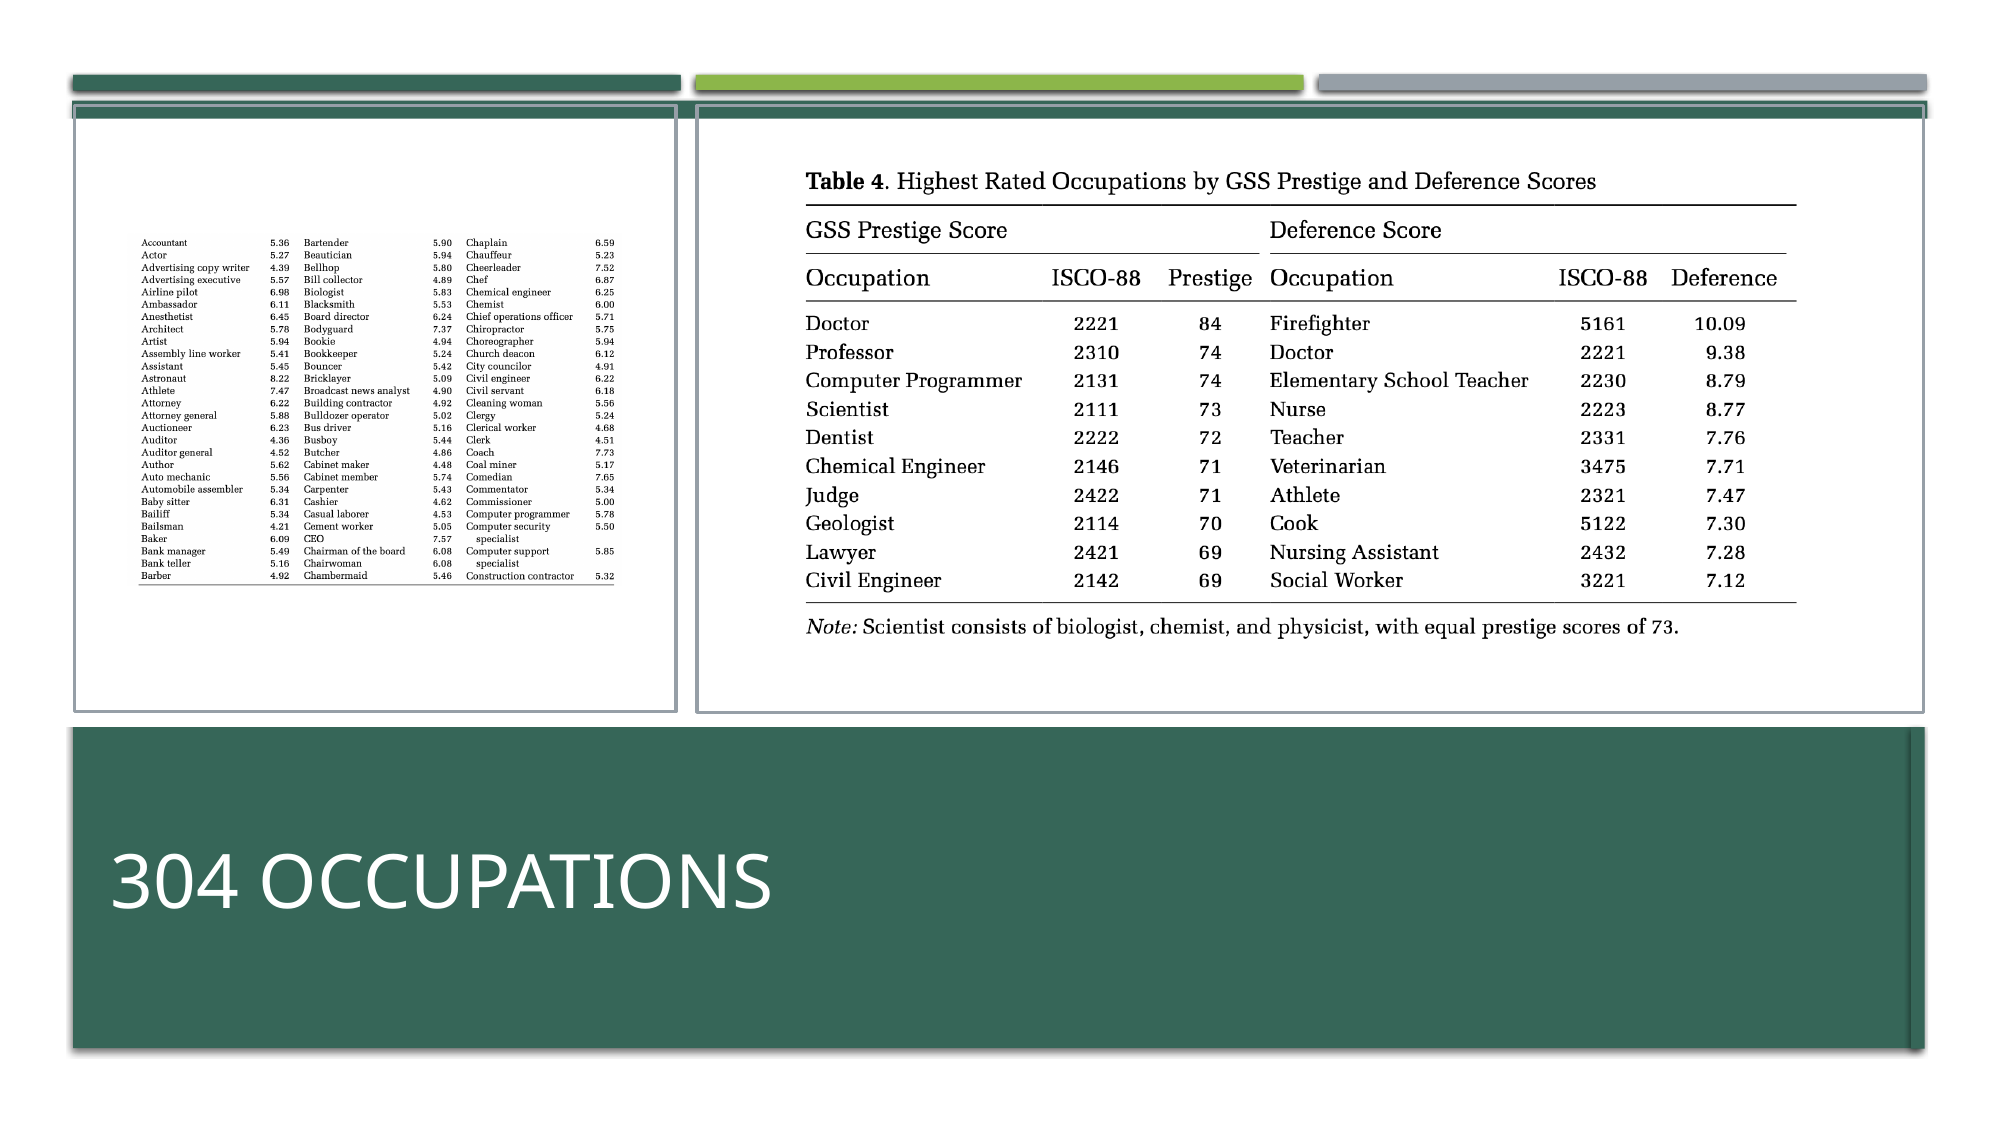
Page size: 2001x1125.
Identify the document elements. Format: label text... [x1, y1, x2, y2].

text_box [1910, 726, 1926, 1050]
text_box [695, 103, 1925, 714]
text_box [0, 117, 2000, 729]
text_box [695, 74, 1304, 91]
text_box [73, 103, 678, 714]
picture [793, 159, 1829, 660]
text_box [72, 729, 1905, 1049]
title 304 Occupations [95, 756, 1899, 932]
text_box [1318, 73, 1928, 92]
text_box [72, 74, 682, 92]
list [126, 232, 623, 586]
